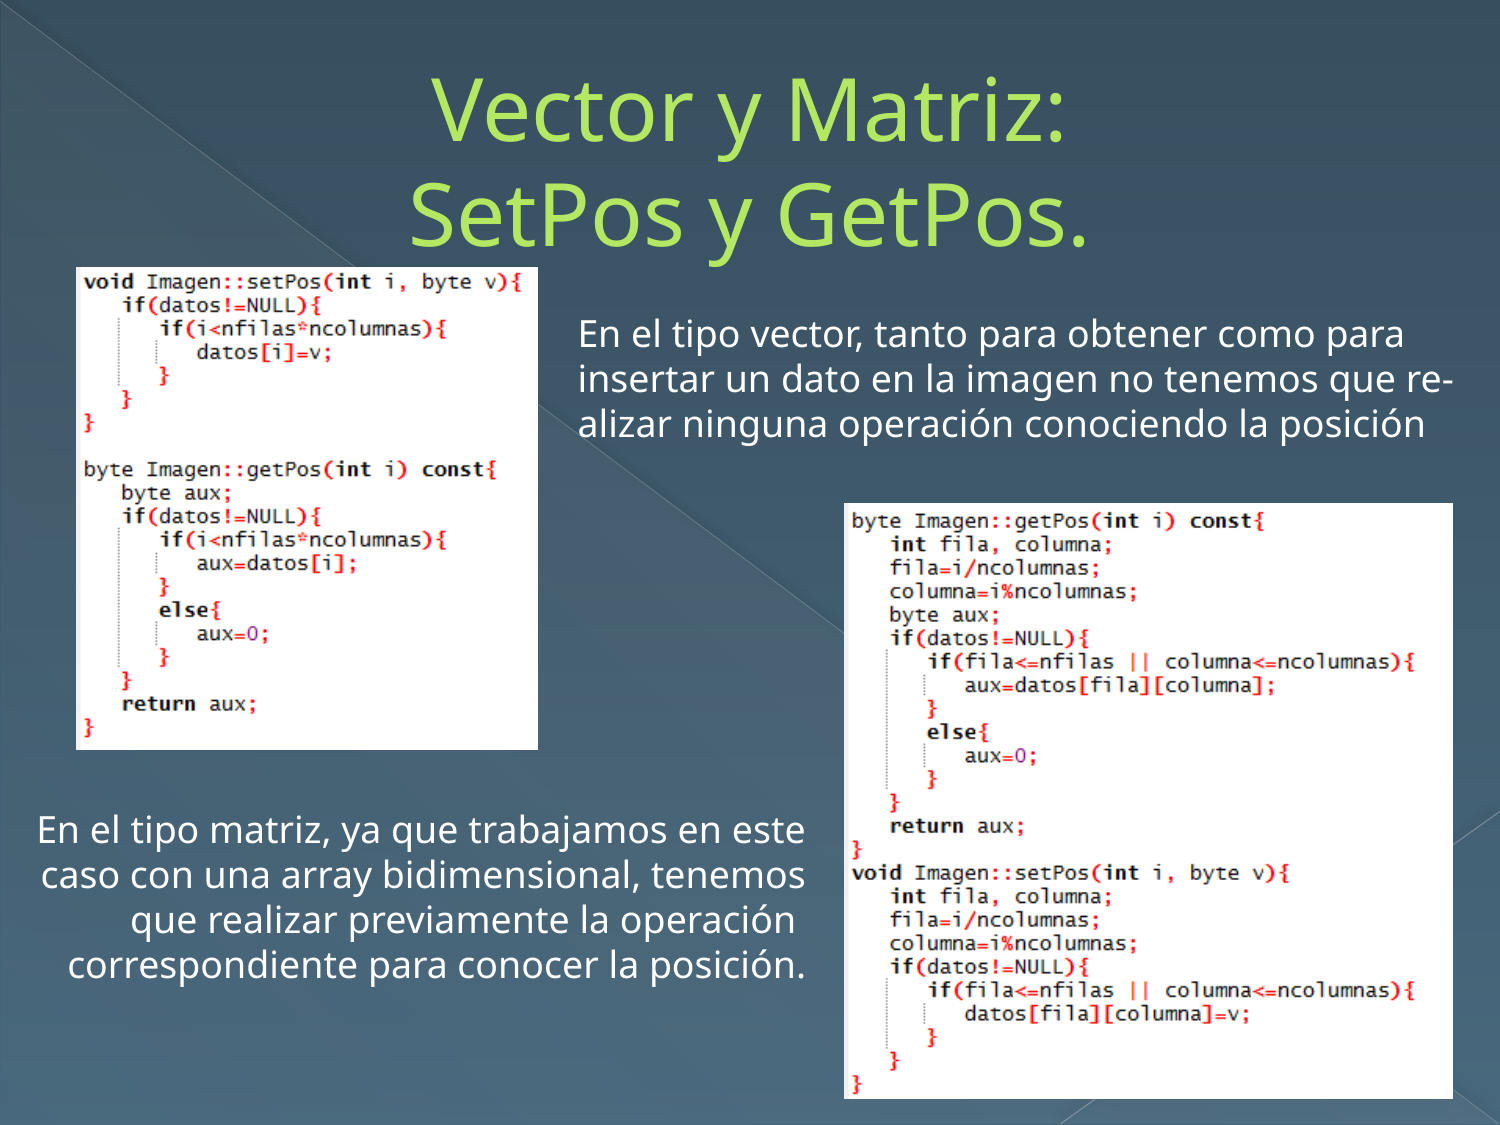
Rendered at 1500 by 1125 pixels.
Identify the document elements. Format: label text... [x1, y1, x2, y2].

title Vector y Matriz: SetPos y GetPos. [75, 43, 1425, 274]
text_box En el tipo matriz, ya que trabajamos en este caso con una array bidimensional, tenemos que realizar previamente la operación correspondiente para conocer la posición. [21, 798, 822, 994]
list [844, 503, 1453, 1099]
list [76, 266, 538, 751]
text_box En el tipo vector, tanto para obtener como para insertar un dato en la imagen no tenemos que re- alizar ninguna operación conociendo la posición [562, 302, 1470, 453]
